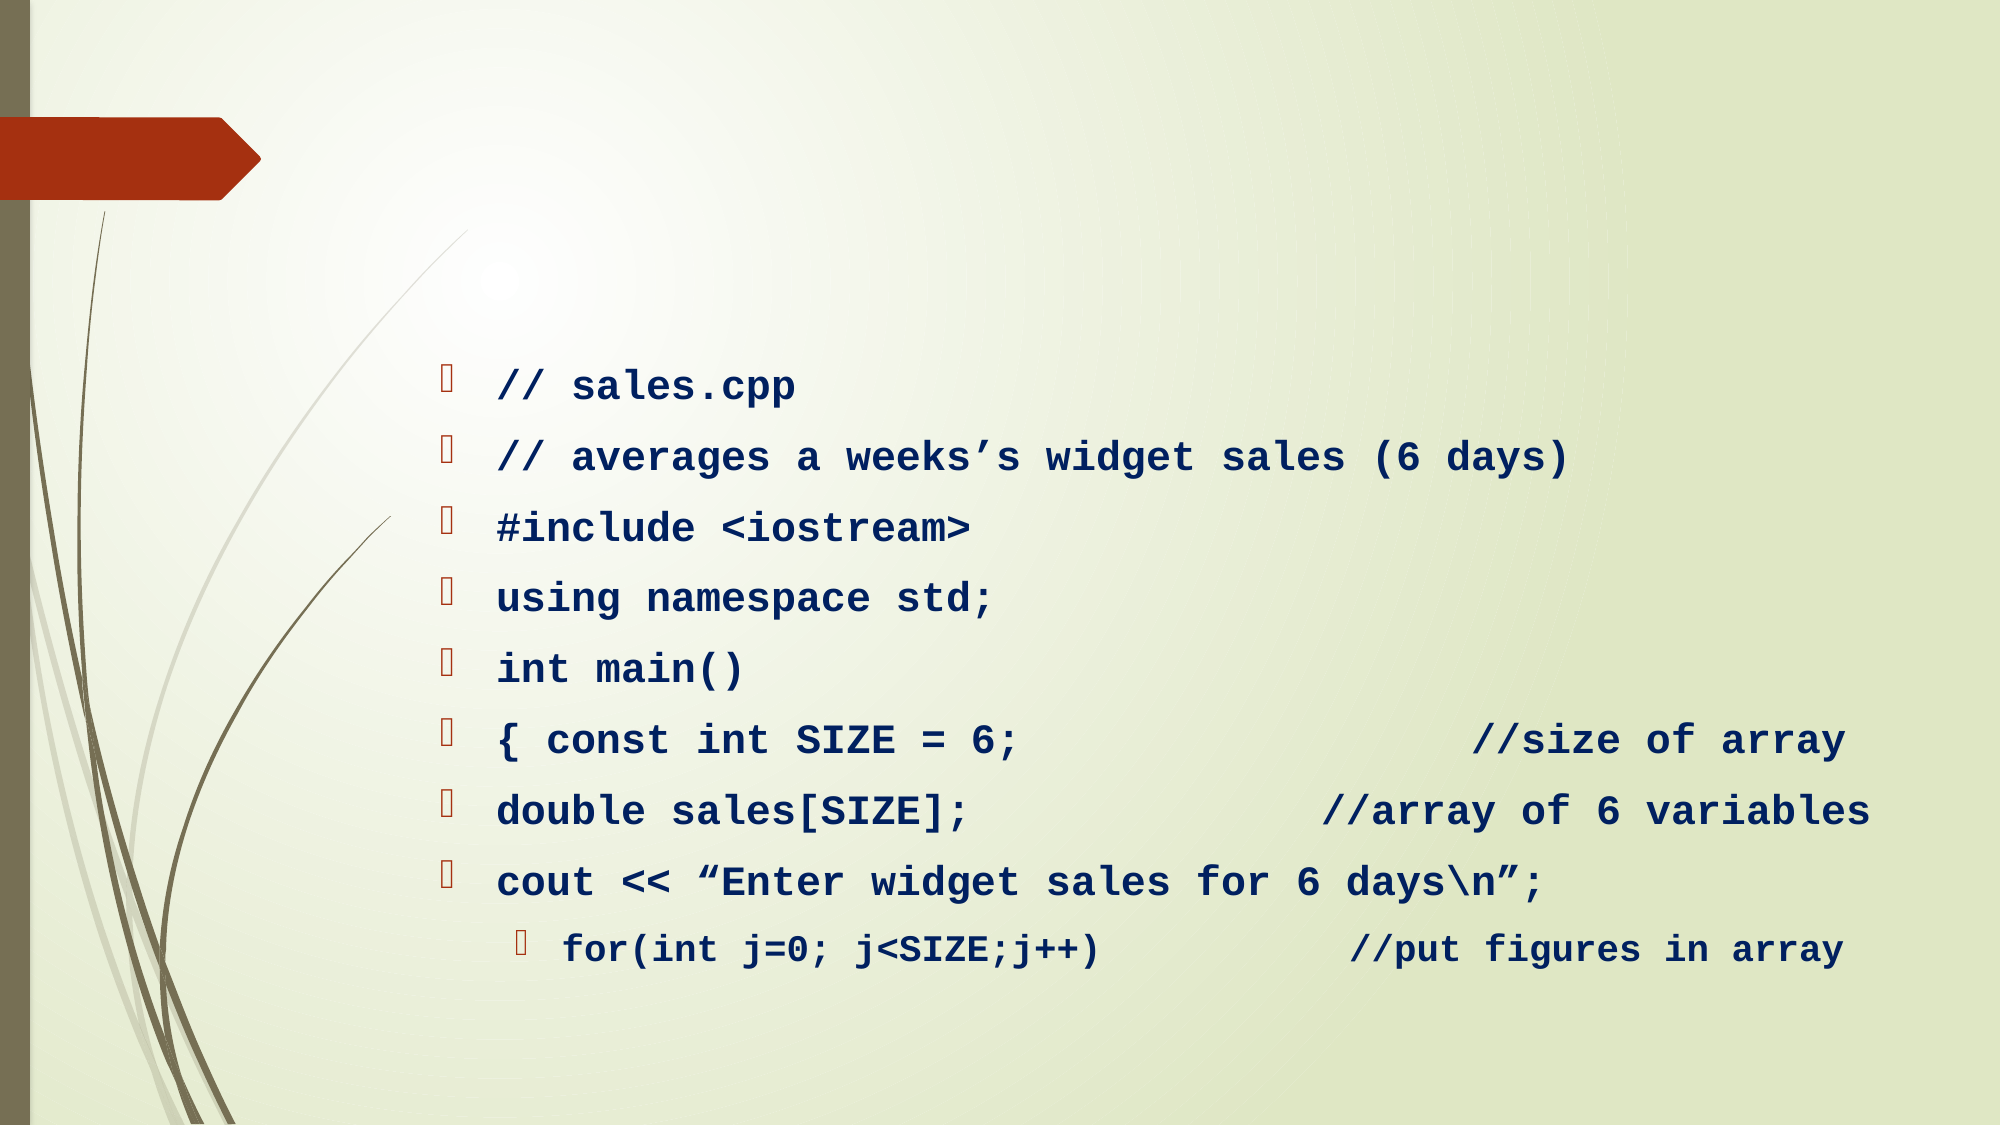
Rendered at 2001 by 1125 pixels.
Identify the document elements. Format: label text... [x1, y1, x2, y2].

list // sales.cpp // averages a weeks’s widget sales (6 days) #include <iostream> using namespace std; int main() { const int SIZE = 6; //size of array double sales[SIZE]; //array of 6 variables cout << “Enter widget sales for 6 days\n”; for(int j=0; j<SIZE;j++) //put figures in array [424, 350, 1888, 970]
